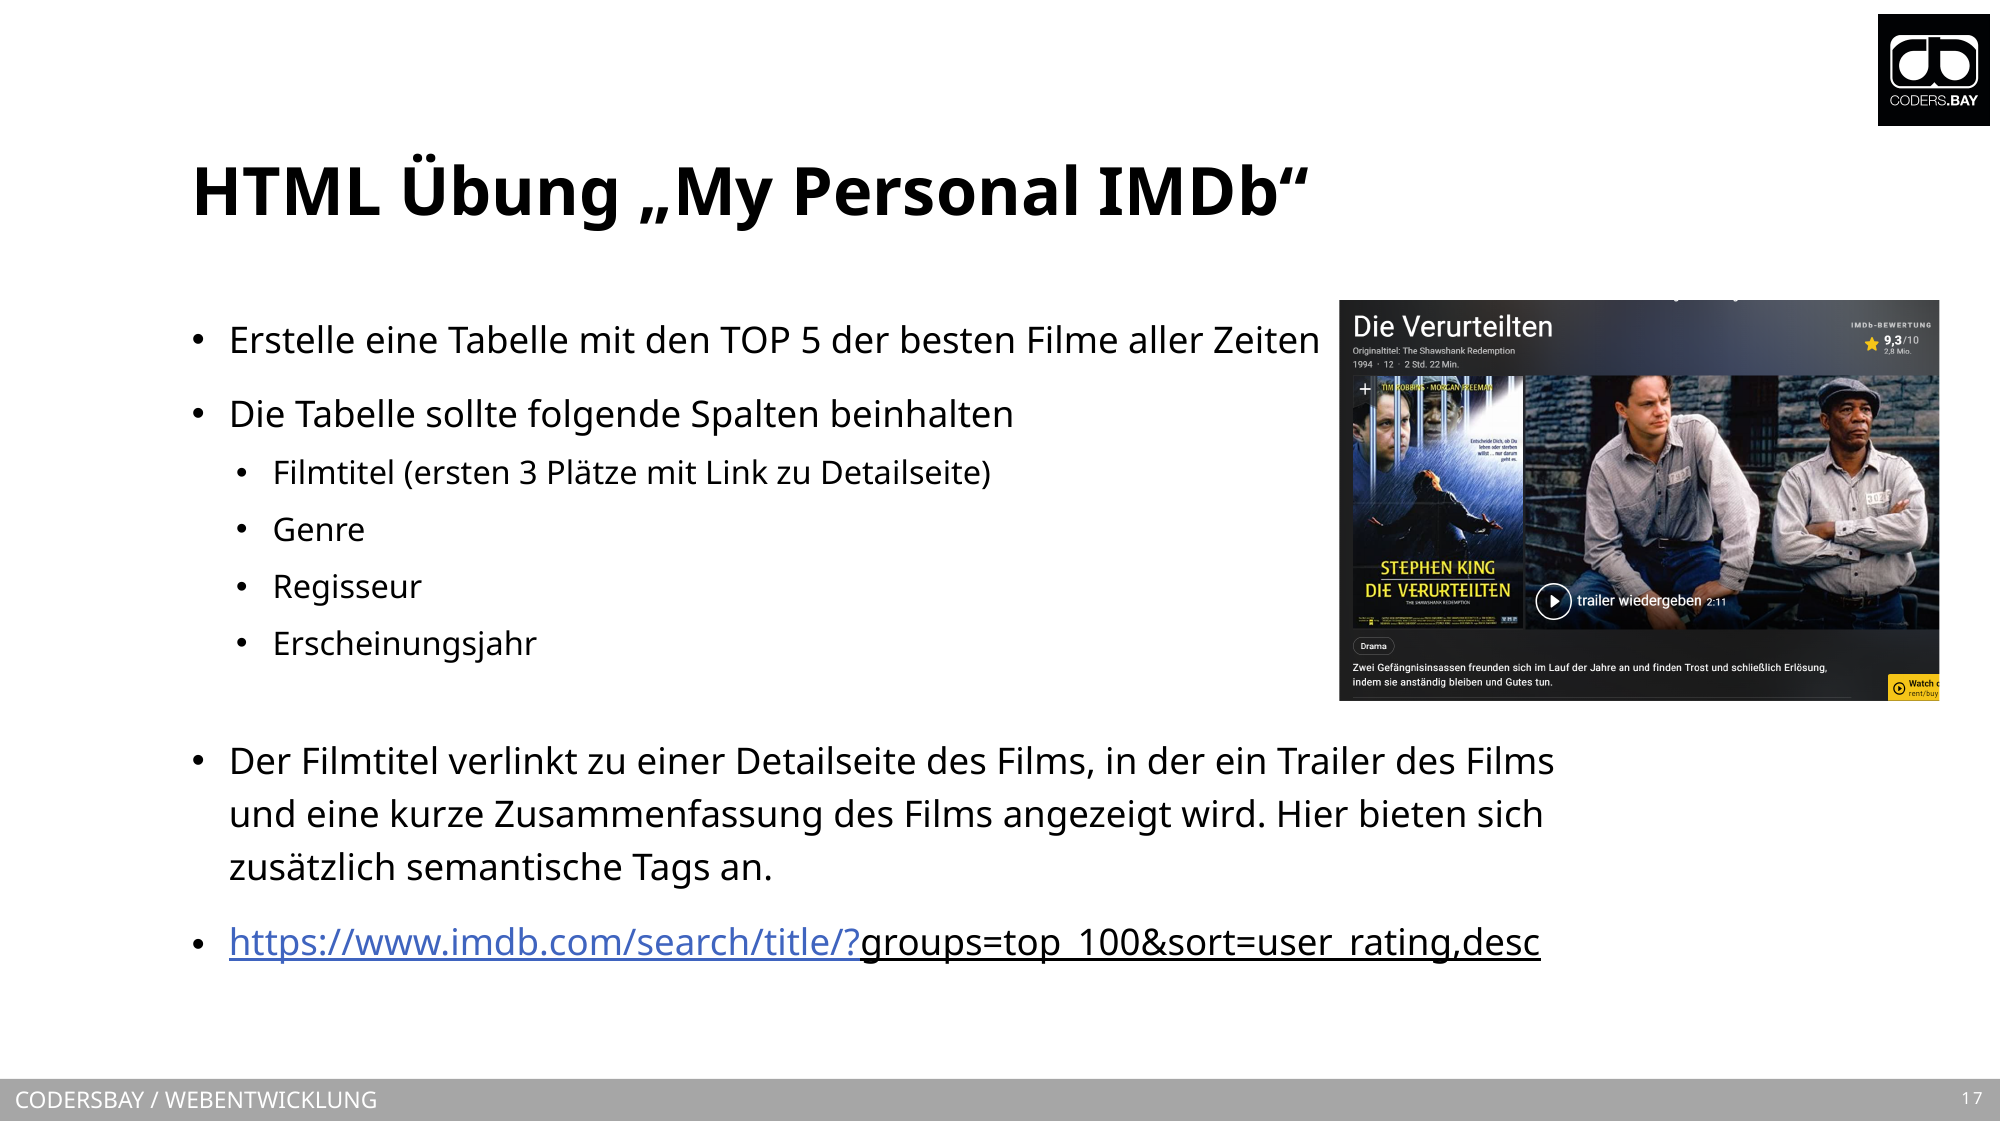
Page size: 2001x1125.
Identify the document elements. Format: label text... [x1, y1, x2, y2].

picture [1878, 14, 1990, 126]
picture [1339, 300, 1940, 702]
list Erstelle eine Tabelle mit den TOP 5 der besten Filme aller Zeiten Die Tabelle sollte folgende Spalten beinhalten Filmtitel (ersten 3 Plätze mit Link zu Detailseite) Genre Regisseur Erscheinungsjahr Der Filmtitel verlinkt zu einer Detailseite des Films, in der ein Trailer des Films und eine kurze Zusammenfassung des Films angezeigt wird. Hier bieten sich zusätzlich semantische Tags an. https://www.imdb.com/search/title/?groups=top_100&sort=user_rating,desc [176, 300, 1640, 980]
title HTML Übung „My Personal IMDb“ [176, 75, 1640, 300]
